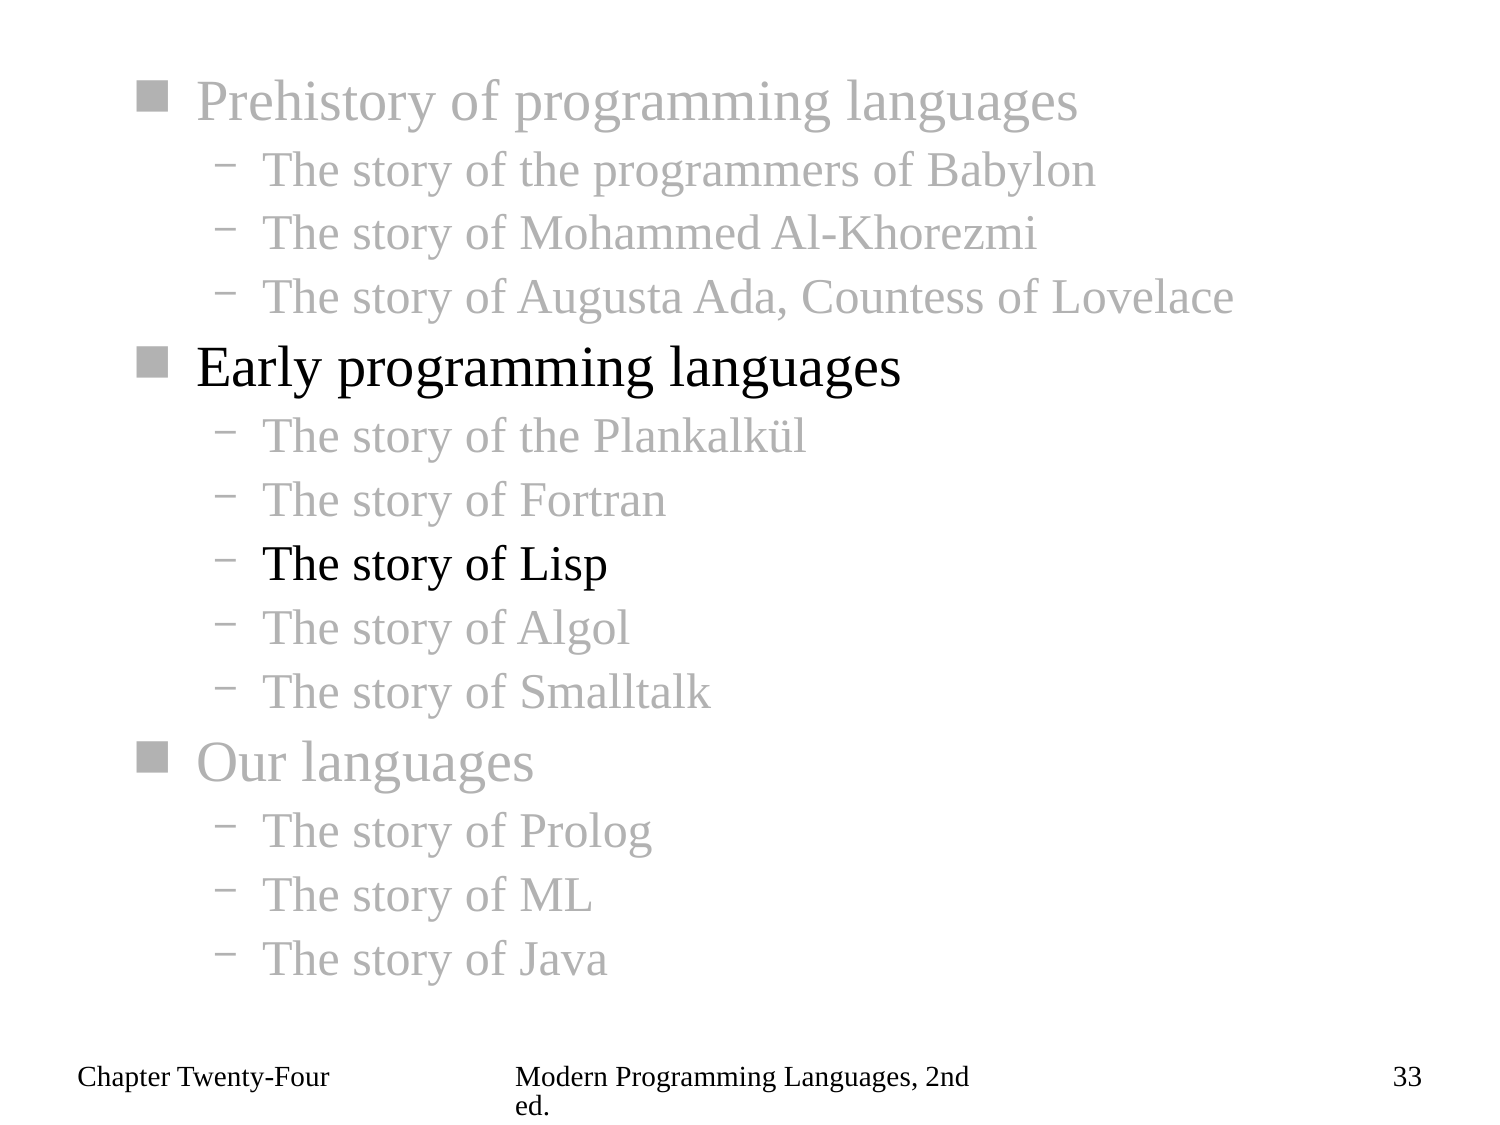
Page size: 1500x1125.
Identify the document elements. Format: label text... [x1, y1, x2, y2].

footer Modern Programming Languages, 2nd ed. [499, 1036, 1001, 1113]
slide_number Chapter Twenty-Four [62, 1036, 401, 1113]
list Prehistory of programming languages The story of the programmers of Babylon The story of Mohammed Al-Khorezmi The story of Augusta Ada, Countess of Lovelace Early programming languages The story of the Plankalkül The story of Fortran The story of Lisp The story of Algol The story of Smalltalk Our languages The story of Prolog The story of ML The story of Java [124, 62, 1438, 1038]
slide_number 33 [1124, 1036, 1438, 1113]
